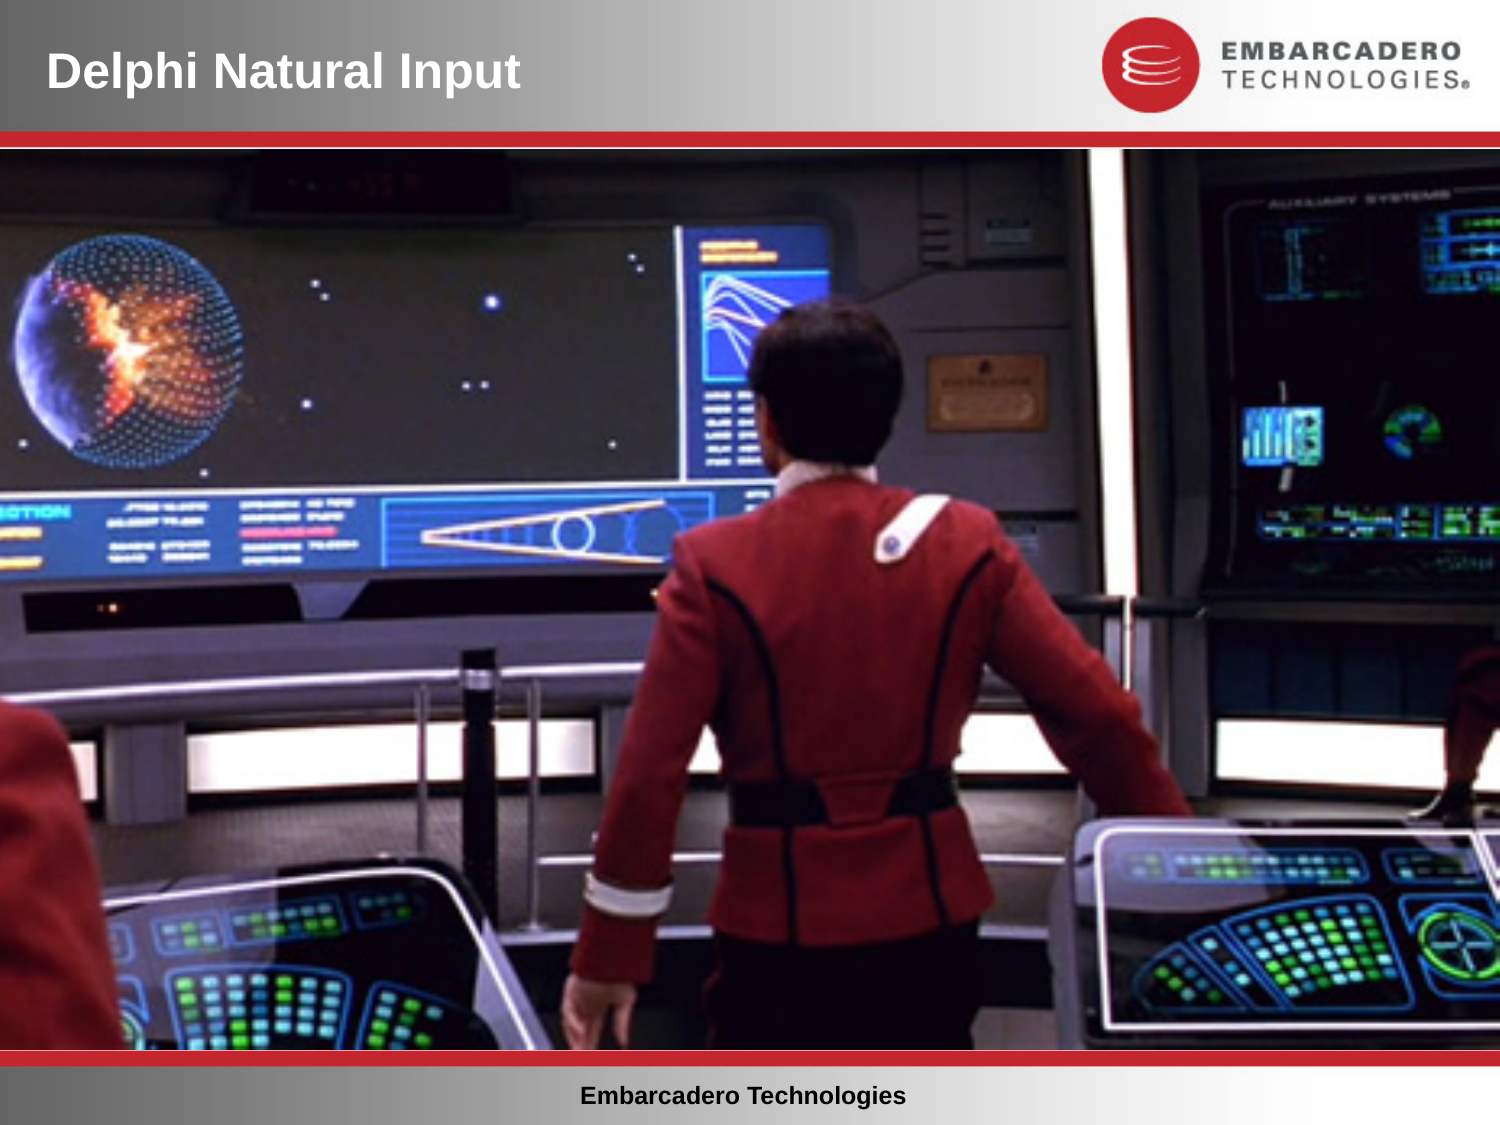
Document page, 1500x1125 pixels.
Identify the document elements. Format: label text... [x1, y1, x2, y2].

picture [0, 0, 1500, 1125]
title Delphi Natural Input [30, 30, 913, 107]
